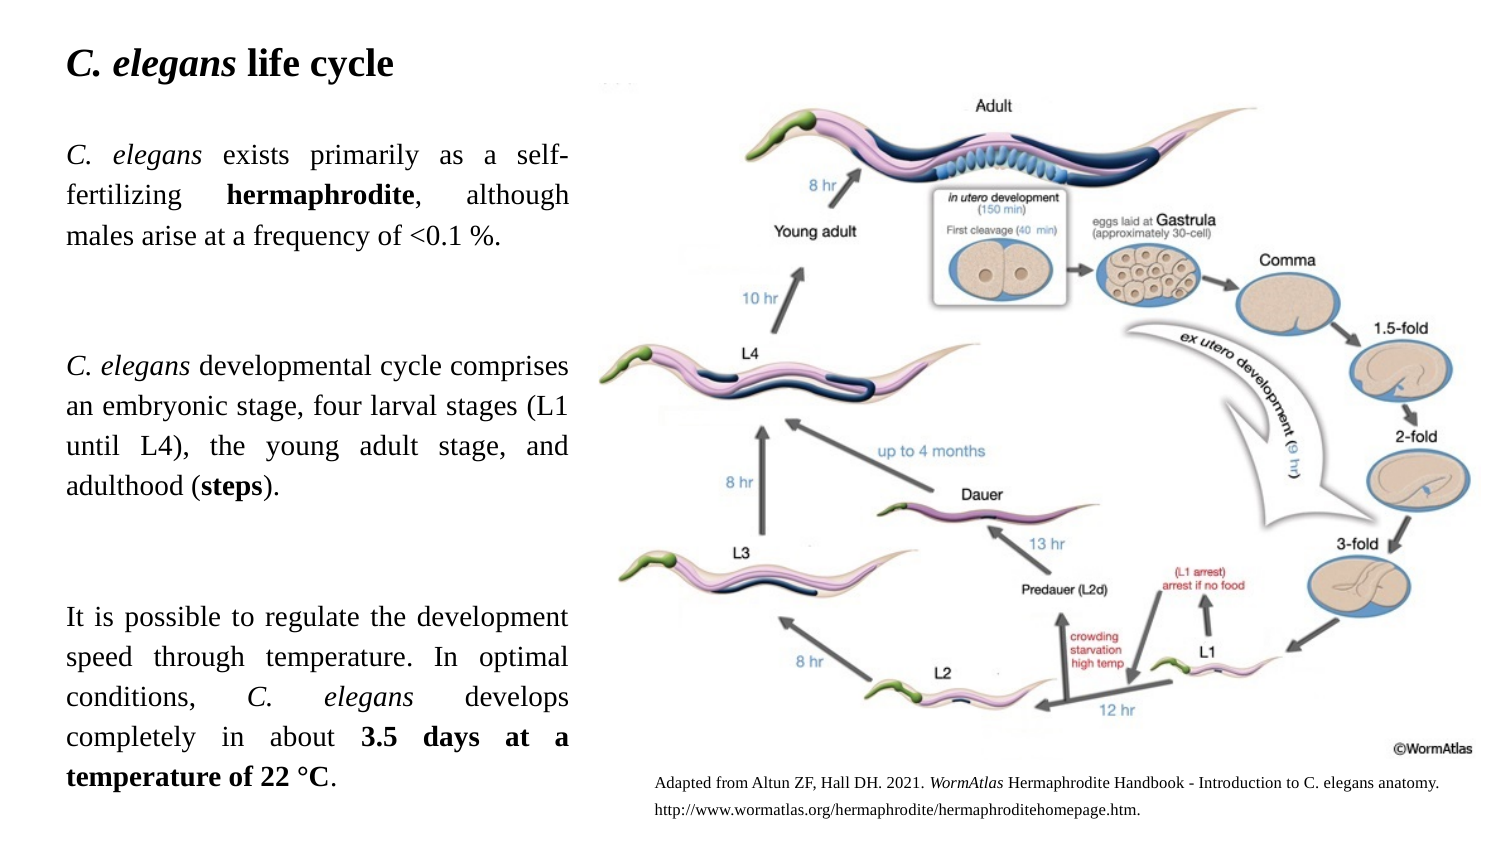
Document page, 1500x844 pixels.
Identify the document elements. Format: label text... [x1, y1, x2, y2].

picture [598, 83, 1481, 761]
text_box Adapted from Altun ZF, Hall DH. 2021. WormAtlas Hermaphrodite Handbook - Introduction to C. elegans anatomy. http://www.wormatlas.org/hermaphrodite/hermaphroditehomepage.htm. [639, 749, 1500, 834]
list C. elegans exists primarily as a self-fertilizing hermaphrodite, although males arise at a frequency of <0.1 %. C. elegans developmental cycle comprises an embryonic stage, four larval stages (L1 until L4), the young adult stage, and adulthood (steps). It is possible to regulate the development speed through temperature. In optimal conditions, C. elegans develops completely in about 3.5 days at a temperature of 22 °C. [51, 115, 585, 750]
title C. elegans life cycle [51, 21, 656, 116]
